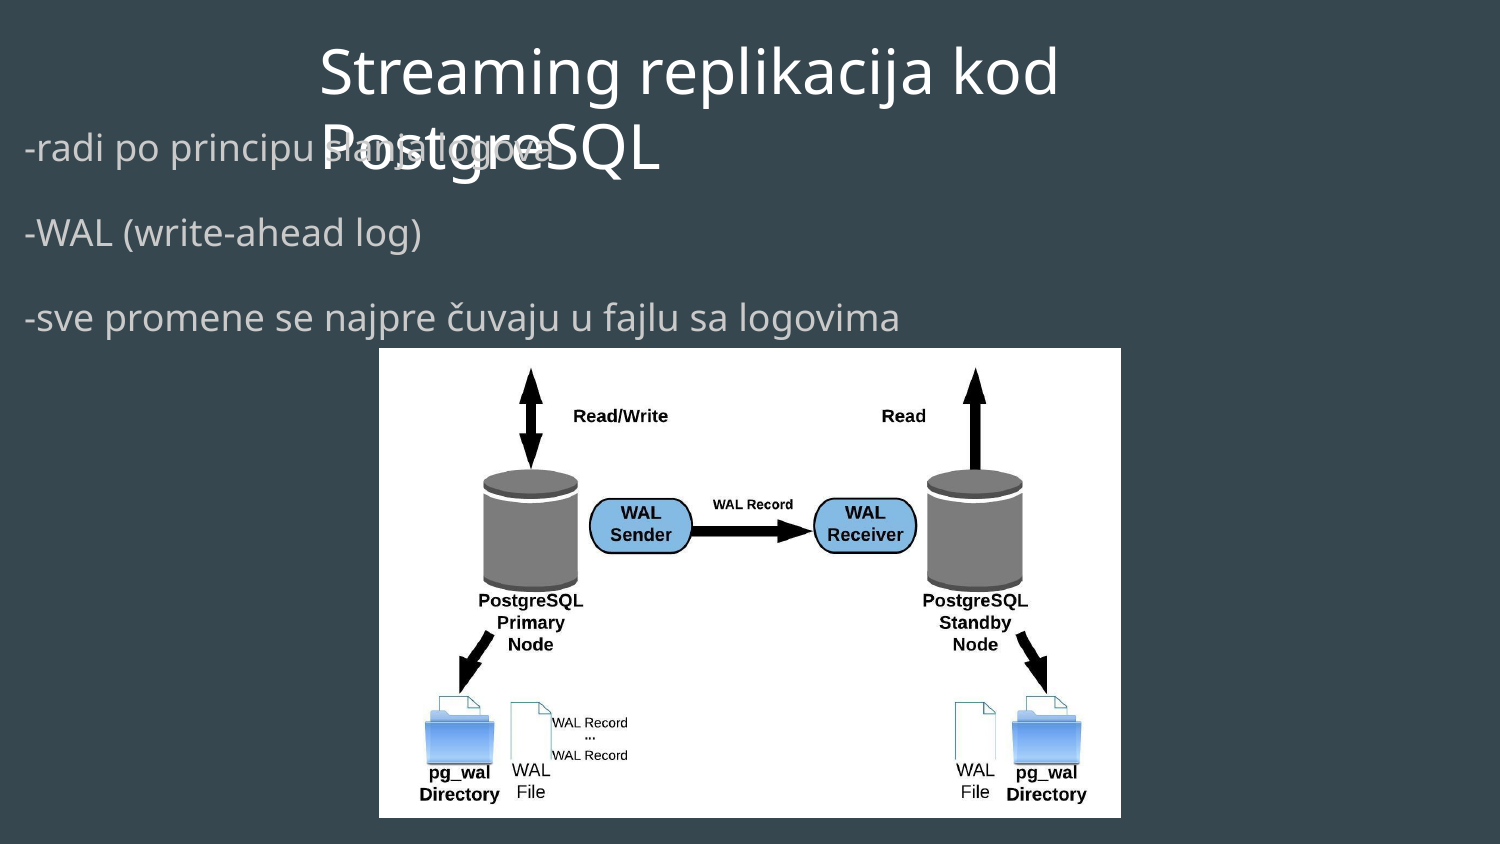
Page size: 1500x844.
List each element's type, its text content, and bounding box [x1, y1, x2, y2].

title Streaming replikacija kod PostgreSQL [304, 17, 1196, 101]
list -radi po principu slanja logova -WAL (write-ahead log) -sve promene se najpre čuvaju u fajlu sa logovima [9, 101, 1407, 663]
picture [378, 348, 1121, 818]
